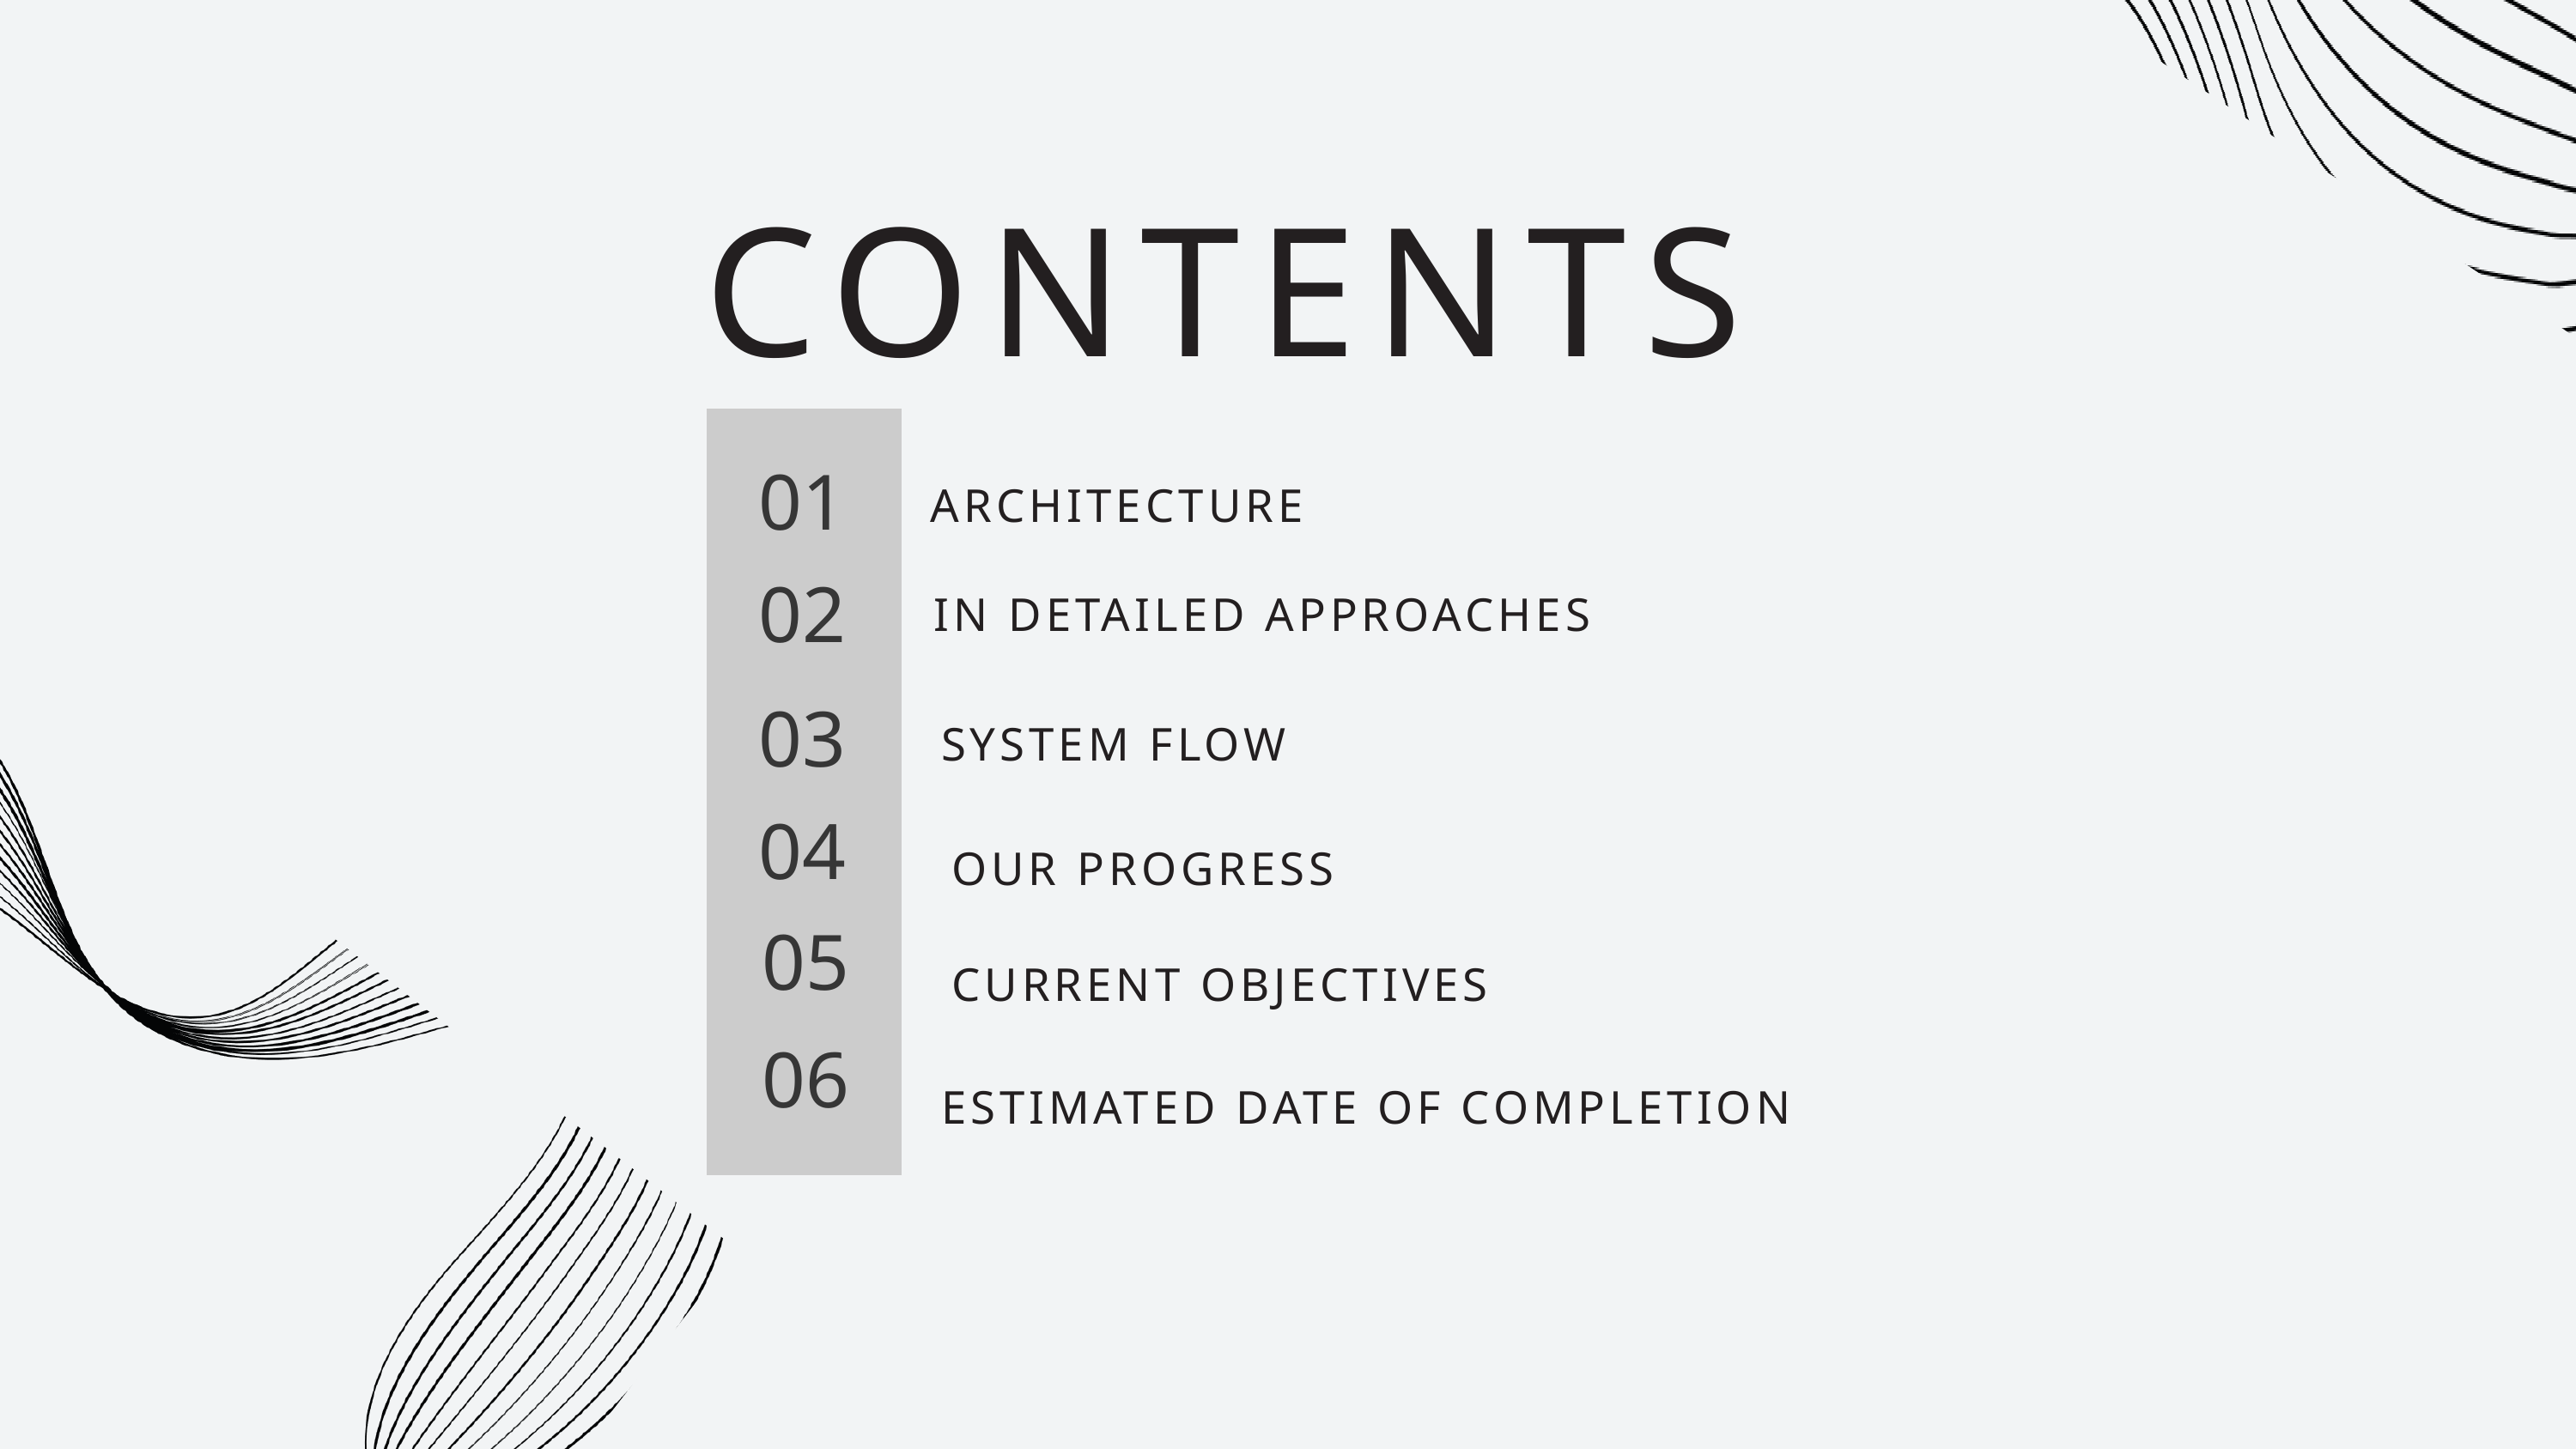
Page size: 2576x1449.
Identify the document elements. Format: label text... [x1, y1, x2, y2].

text_box OUR PROGRESS [951, 832, 1807, 894]
text_box [0, 680, 738, 1449]
text_box IN DETAILED APPROACHES [933, 578, 1750, 640]
text_box CURRENT OBJECTIVES [951, 948, 1807, 1010]
text_box ARCHITECTURE [930, 469, 1747, 532]
text_box ESTIMATED DATE OF COMPLETION [940, 1070, 1818, 1134]
text_box [2068, 0, 2576, 338]
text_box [707, 408, 902, 1175]
text_box CONTENTS [702, 146, 1747, 393]
text_box SYSTEM FLOW [940, 706, 1797, 770]
